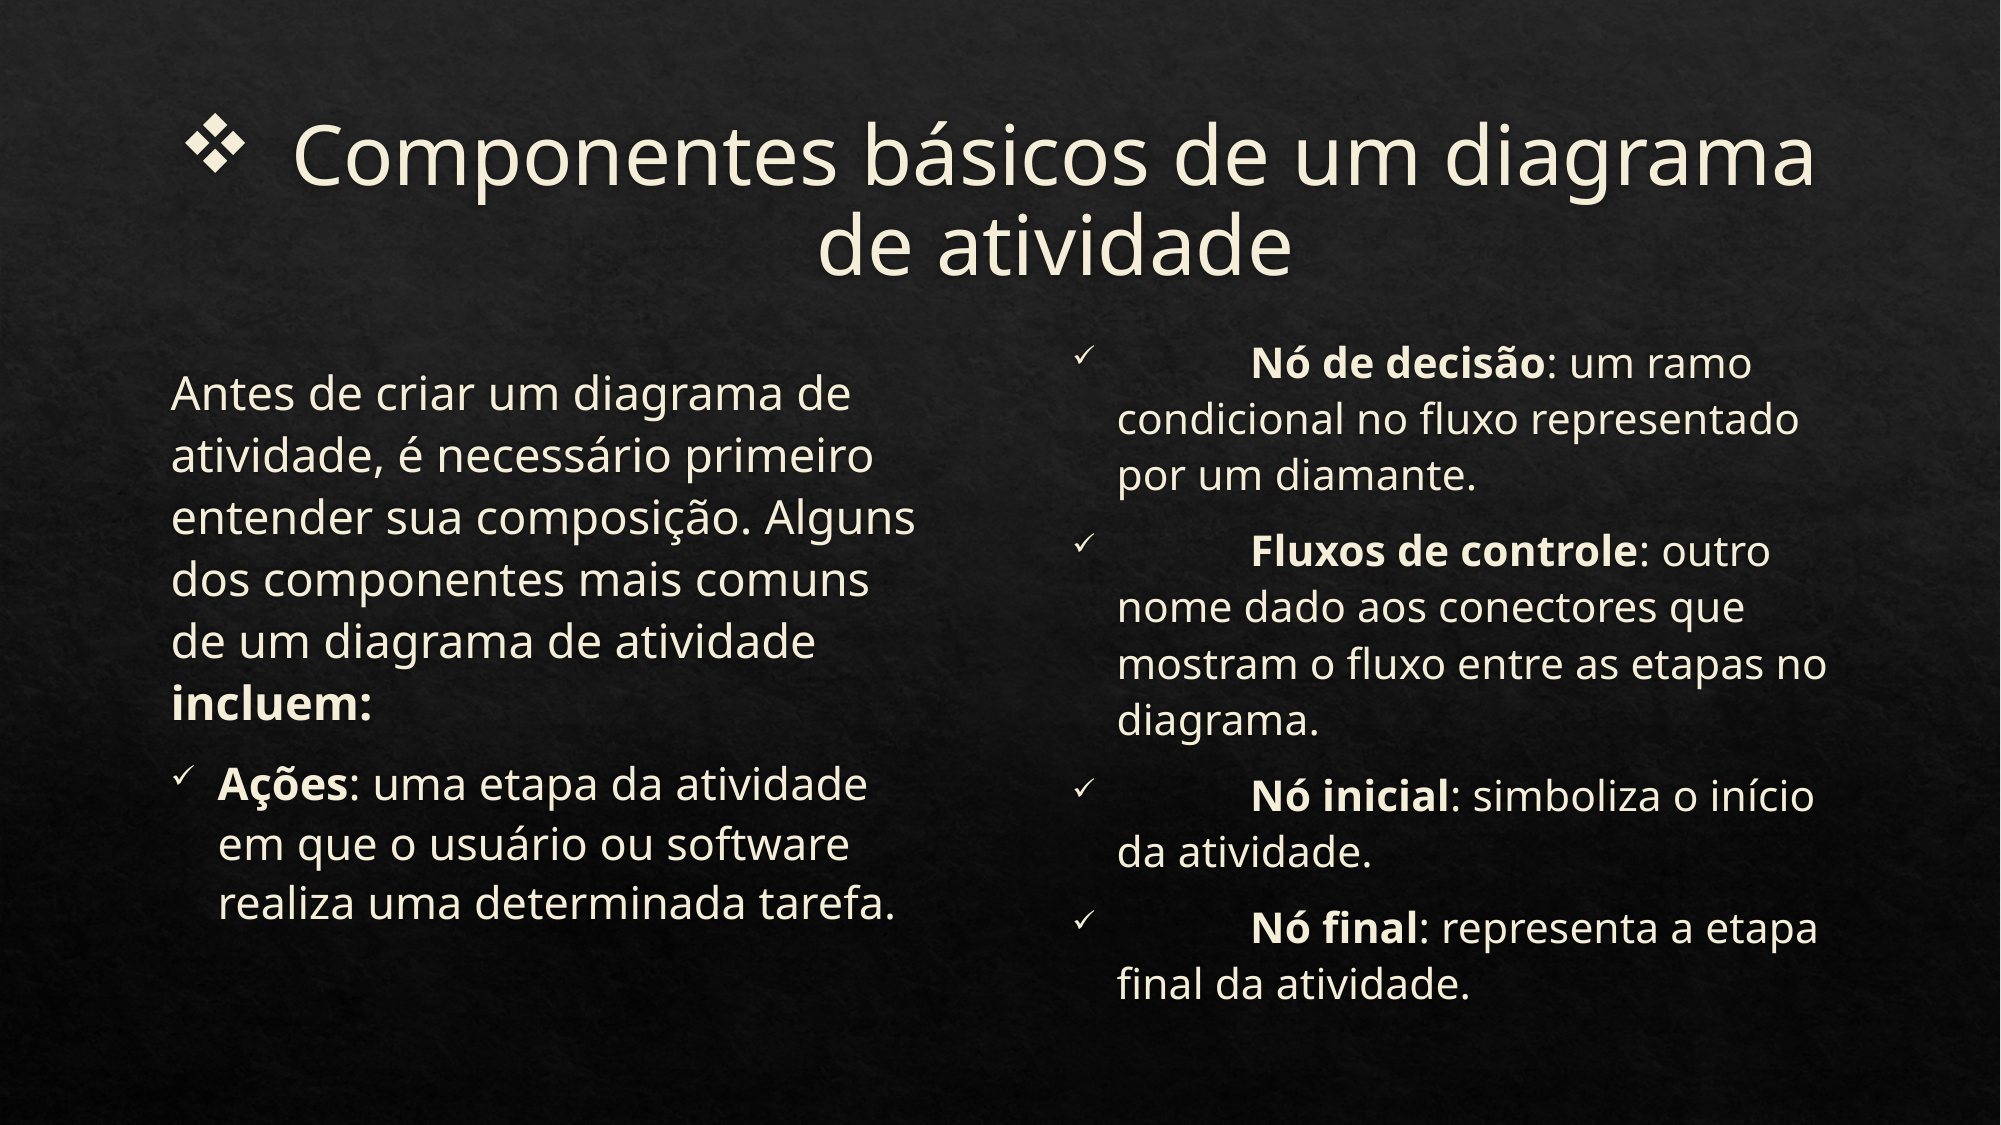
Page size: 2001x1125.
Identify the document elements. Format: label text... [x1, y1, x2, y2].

list Nó de decisão: um ramo condicional no fluxo representado por um diamante. Fluxos de controle: outro nome dado aos conectores que mostram o fluxo entre as etapas no diagrama. Nó inicial: simboliza o início da atividade. Nó final: representa a etapa final da atividade. [1051, 322, 1849, 1025]
title Componentes básicos de um diagrama de atividade [149, 99, 1849, 307]
list Antes de criar um diagrama de atividade, é necessário primeiro entender sua composição. Alguns dos componentes mais comuns de um diagrama de atividade incluem: Ações: uma etapa da atividade em que o usuário ou software realiza uma determinada tarefa. [149, 350, 947, 1025]
